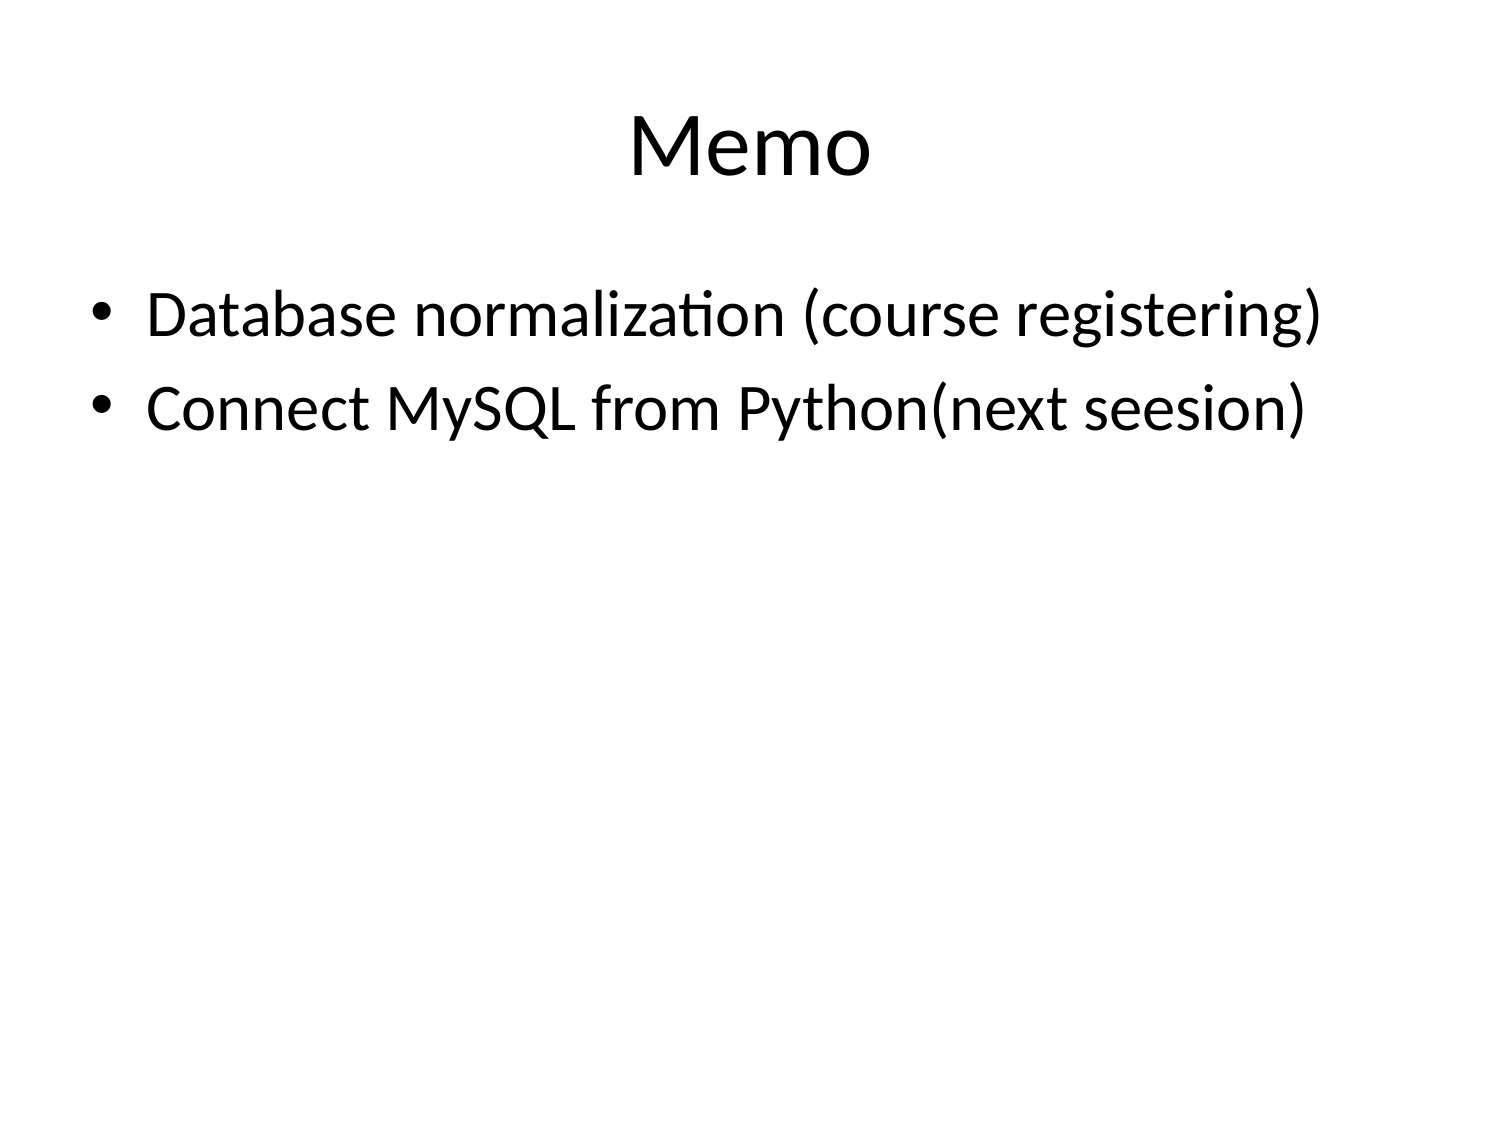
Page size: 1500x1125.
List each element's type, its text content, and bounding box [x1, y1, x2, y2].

list Database normalization (course registering) Connect MySQL from Python(next seesion) [75, 262, 1425, 1005]
title Memo [75, 45, 1425, 233]
